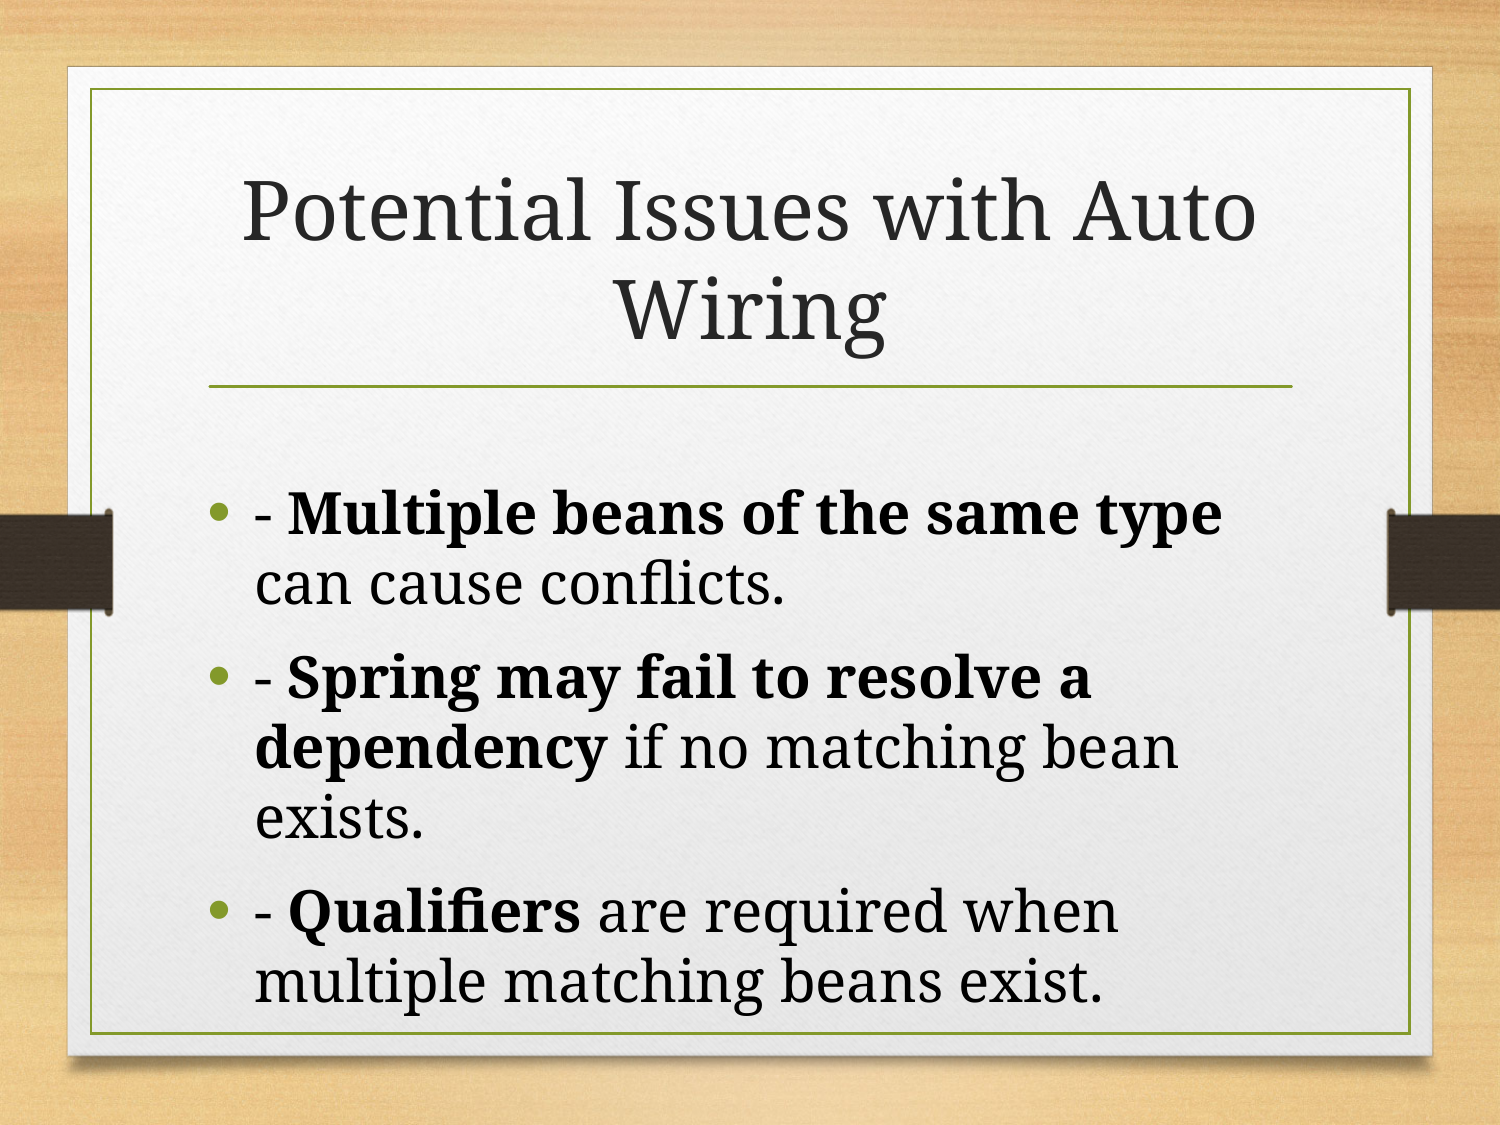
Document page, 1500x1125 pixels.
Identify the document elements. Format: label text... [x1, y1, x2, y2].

list - Multiple beans of the same type can cause conflicts. - Spring may fail to resolve a dependency if no matching bean exists. - Qualifiers are required when multiple matching beans exist. [192, 374, 1308, 940]
title Potential Issues with Auto Wiring [193, 150, 1309, 365]
picture [0, 0, 1500, 1125]
